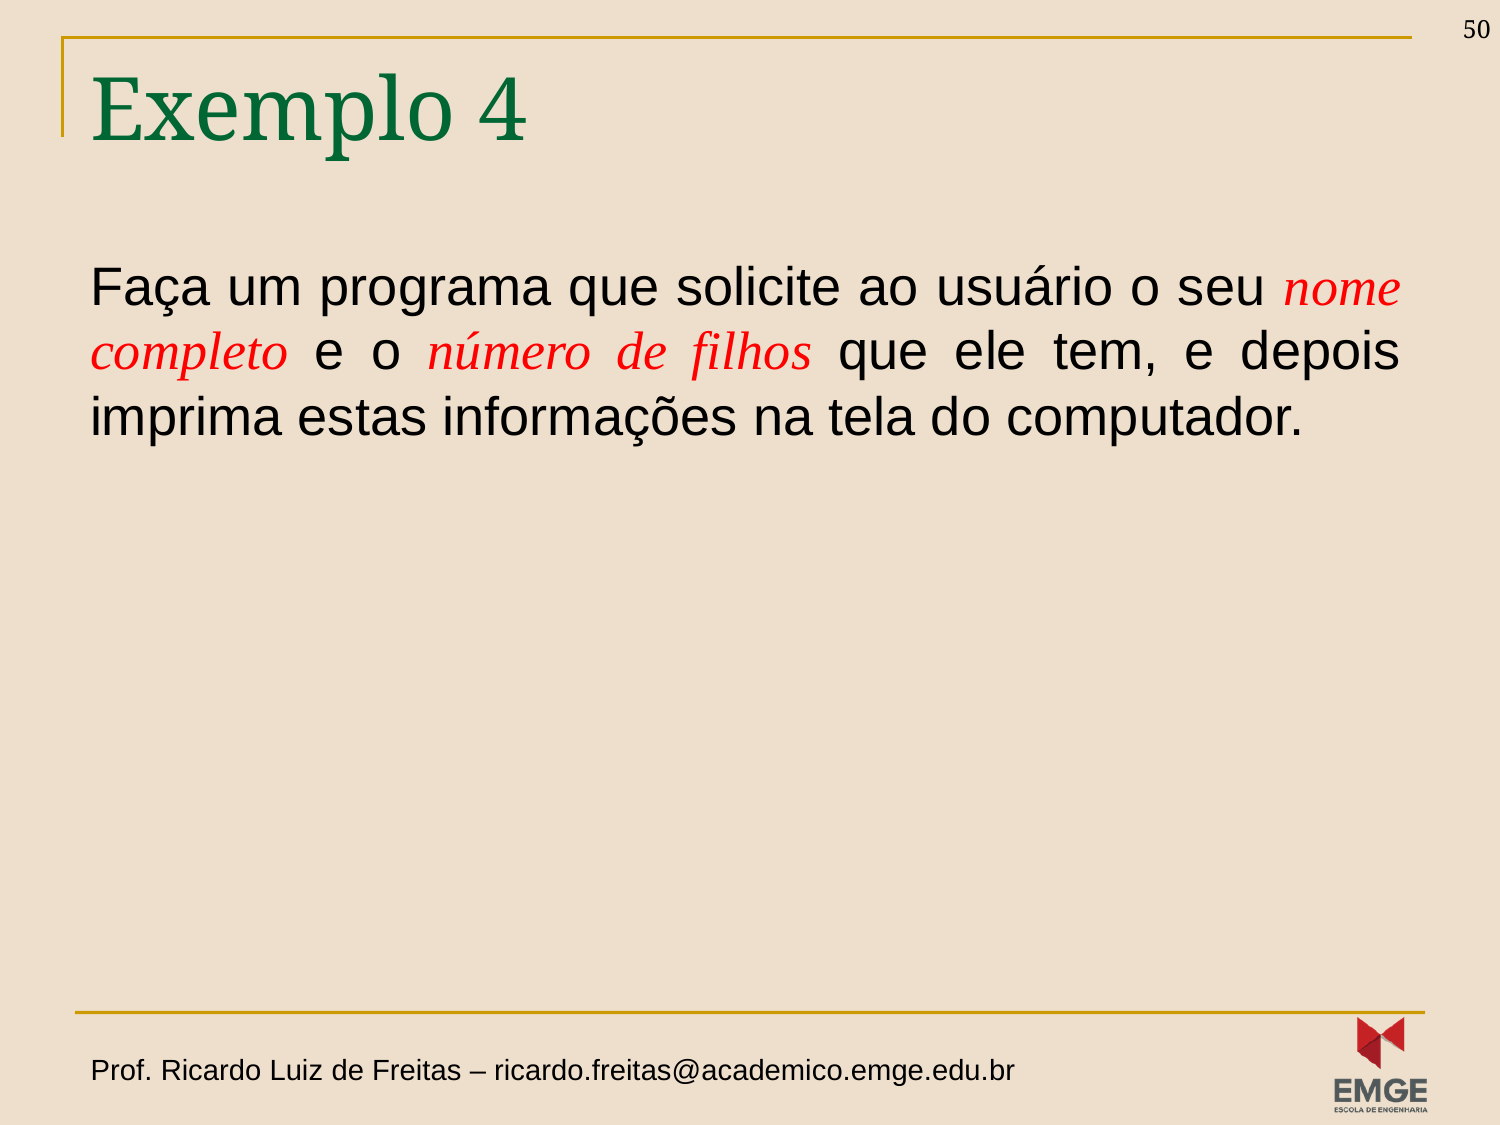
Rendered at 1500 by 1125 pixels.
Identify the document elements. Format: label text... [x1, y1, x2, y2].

list Faça um programa que solicite ao usuário o seu nome completo e o número de filhos que ele tem, e depois imprima estas informações na tela do computador. [75, 243, 1417, 997]
title Exemplo 4 [75, 45, 1425, 233]
picture [1328, 1012, 1433, 1116]
slide_number 50 [1392, 0, 1500, 55]
